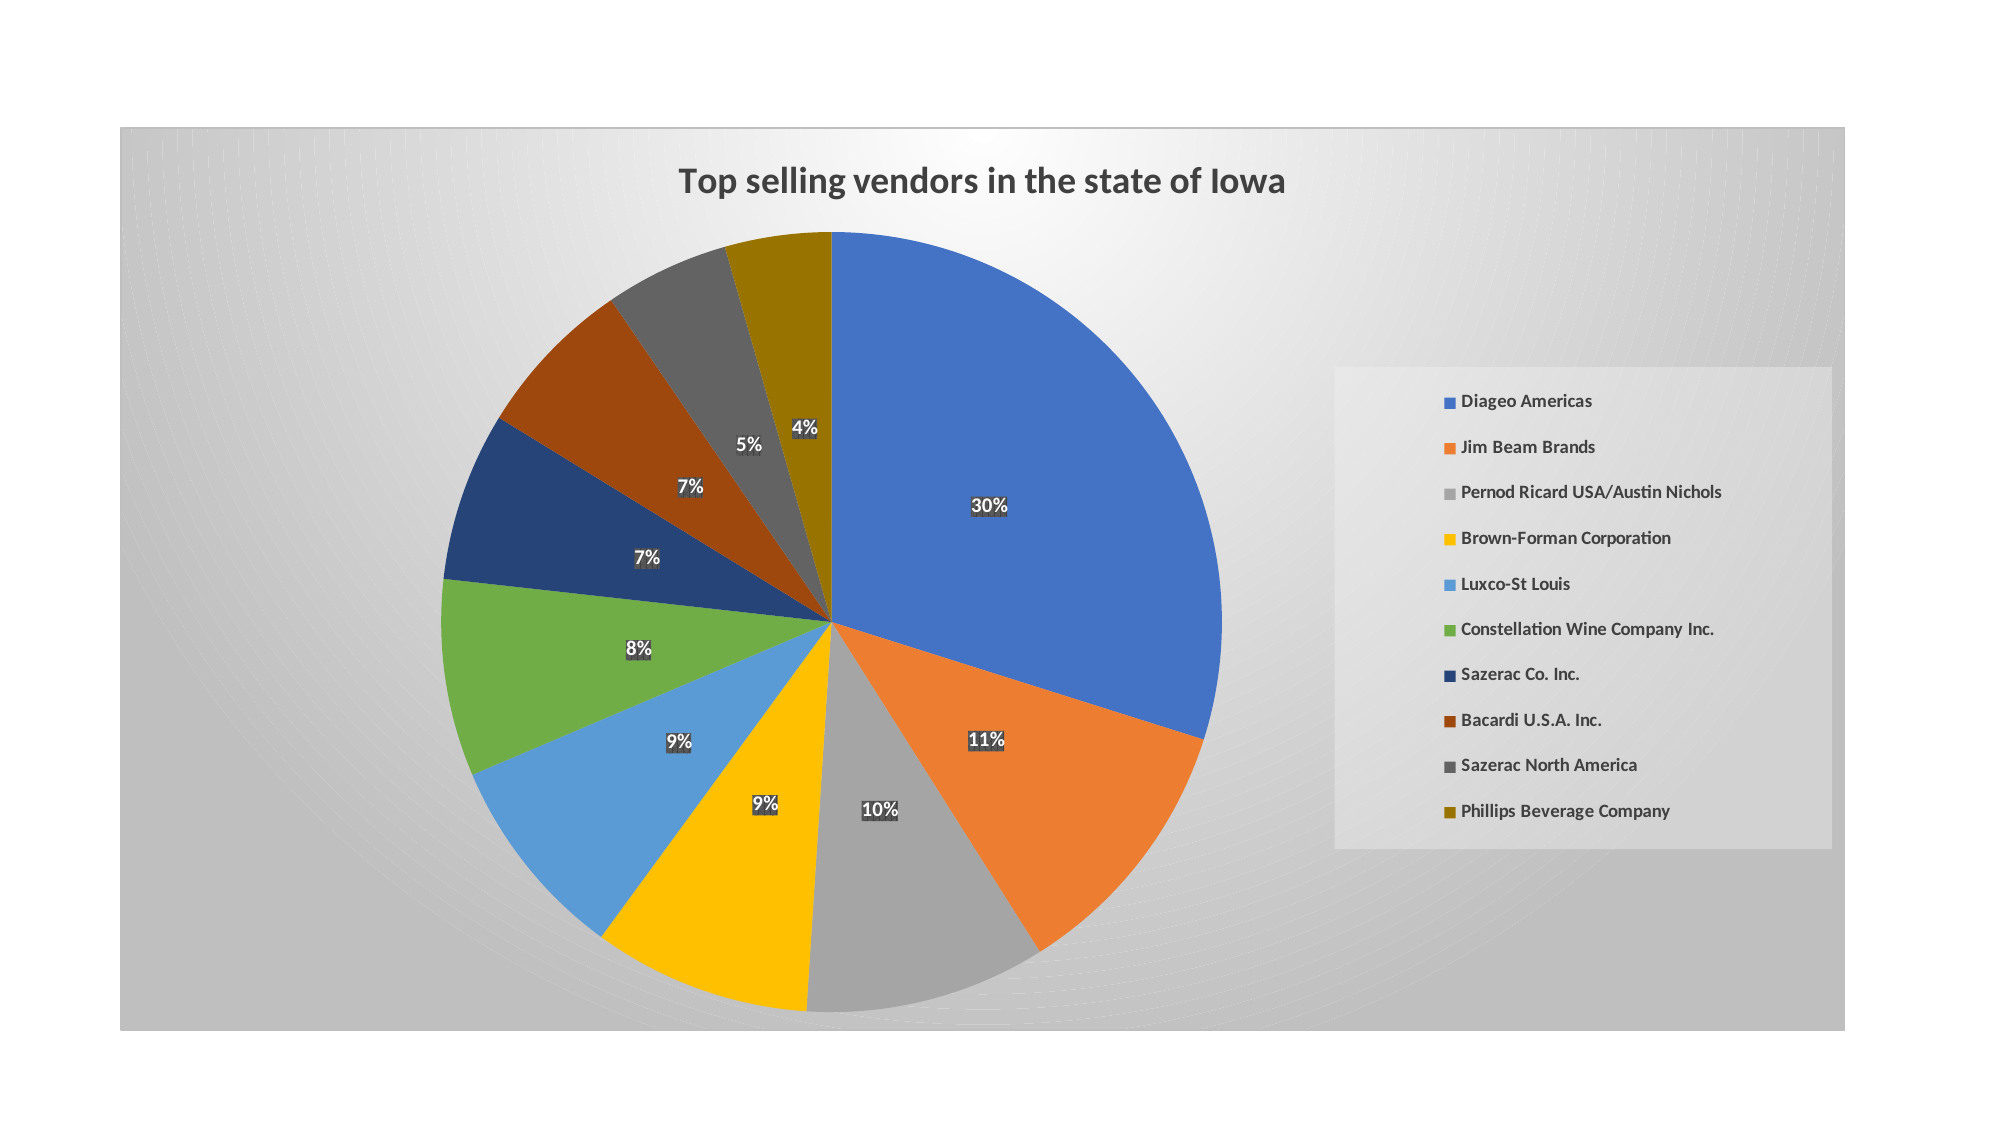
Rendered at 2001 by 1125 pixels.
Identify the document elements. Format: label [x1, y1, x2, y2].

chart [120, 127, 1846, 1031]
